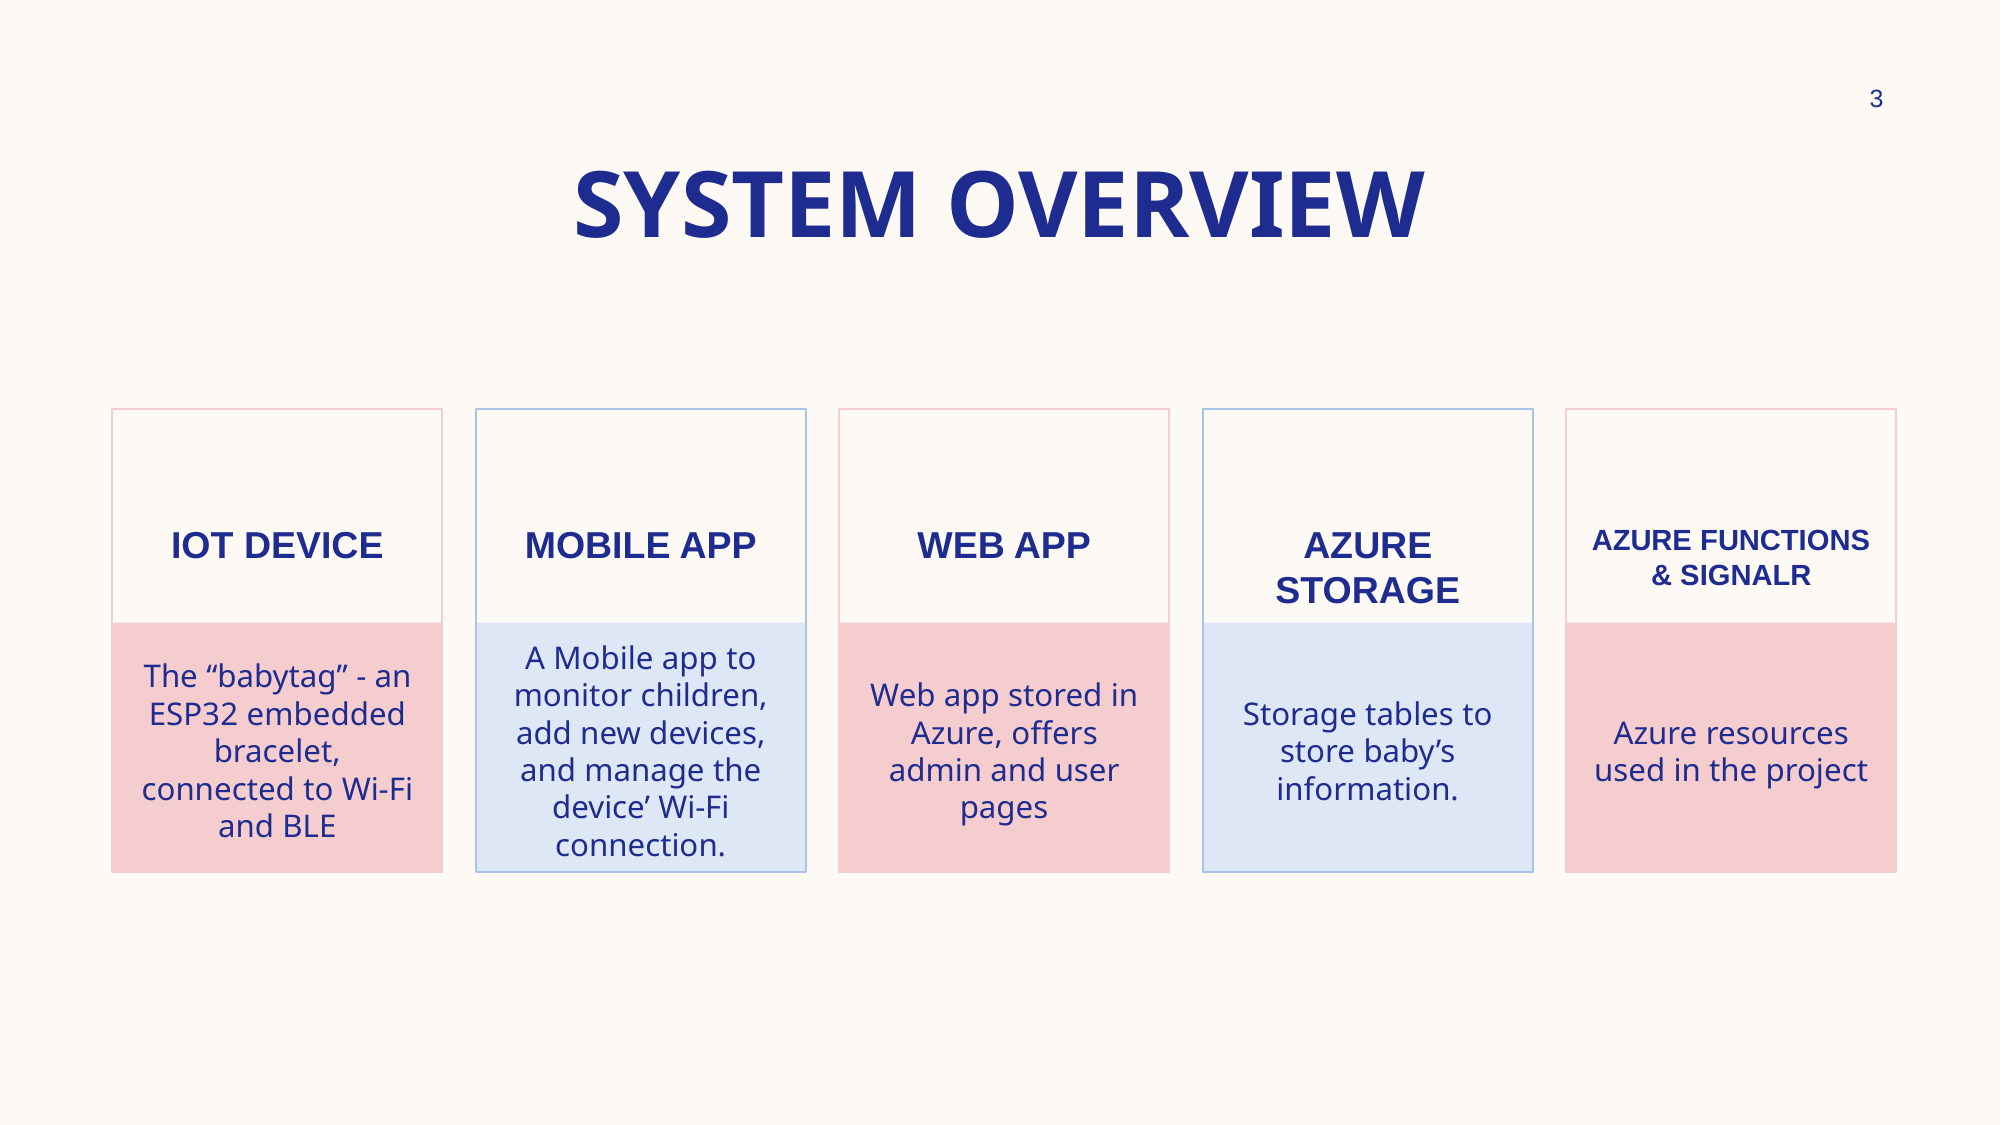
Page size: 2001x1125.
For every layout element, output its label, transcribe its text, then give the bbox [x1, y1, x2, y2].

list Mobile app [475, 408, 807, 873]
list Storage tables to store baby’s information. [1210, 637, 1526, 863]
list Azure functions & signalr [1565, 408, 1897, 873]
list The “babytag” - an ESP32 embedded bracelet, connected to Wi-Fi and BLE [119, 637, 435, 863]
title System overview [124, 138, 1875, 264]
list Azure storage [1202, 408, 1534, 873]
list Azure resources used in the project [1573, 637, 1889, 863]
slide_number 3 [1795, 75, 1958, 120]
list Web app stored in Azure, offers admin and user pages [846, 637, 1162, 863]
list A Mobile app to monitor children, add new devices, and manage the device’ Wi-Fi connection. [483, 637, 799, 863]
list Web app [838, 408, 1170, 873]
list Iot device [111, 408, 443, 873]
